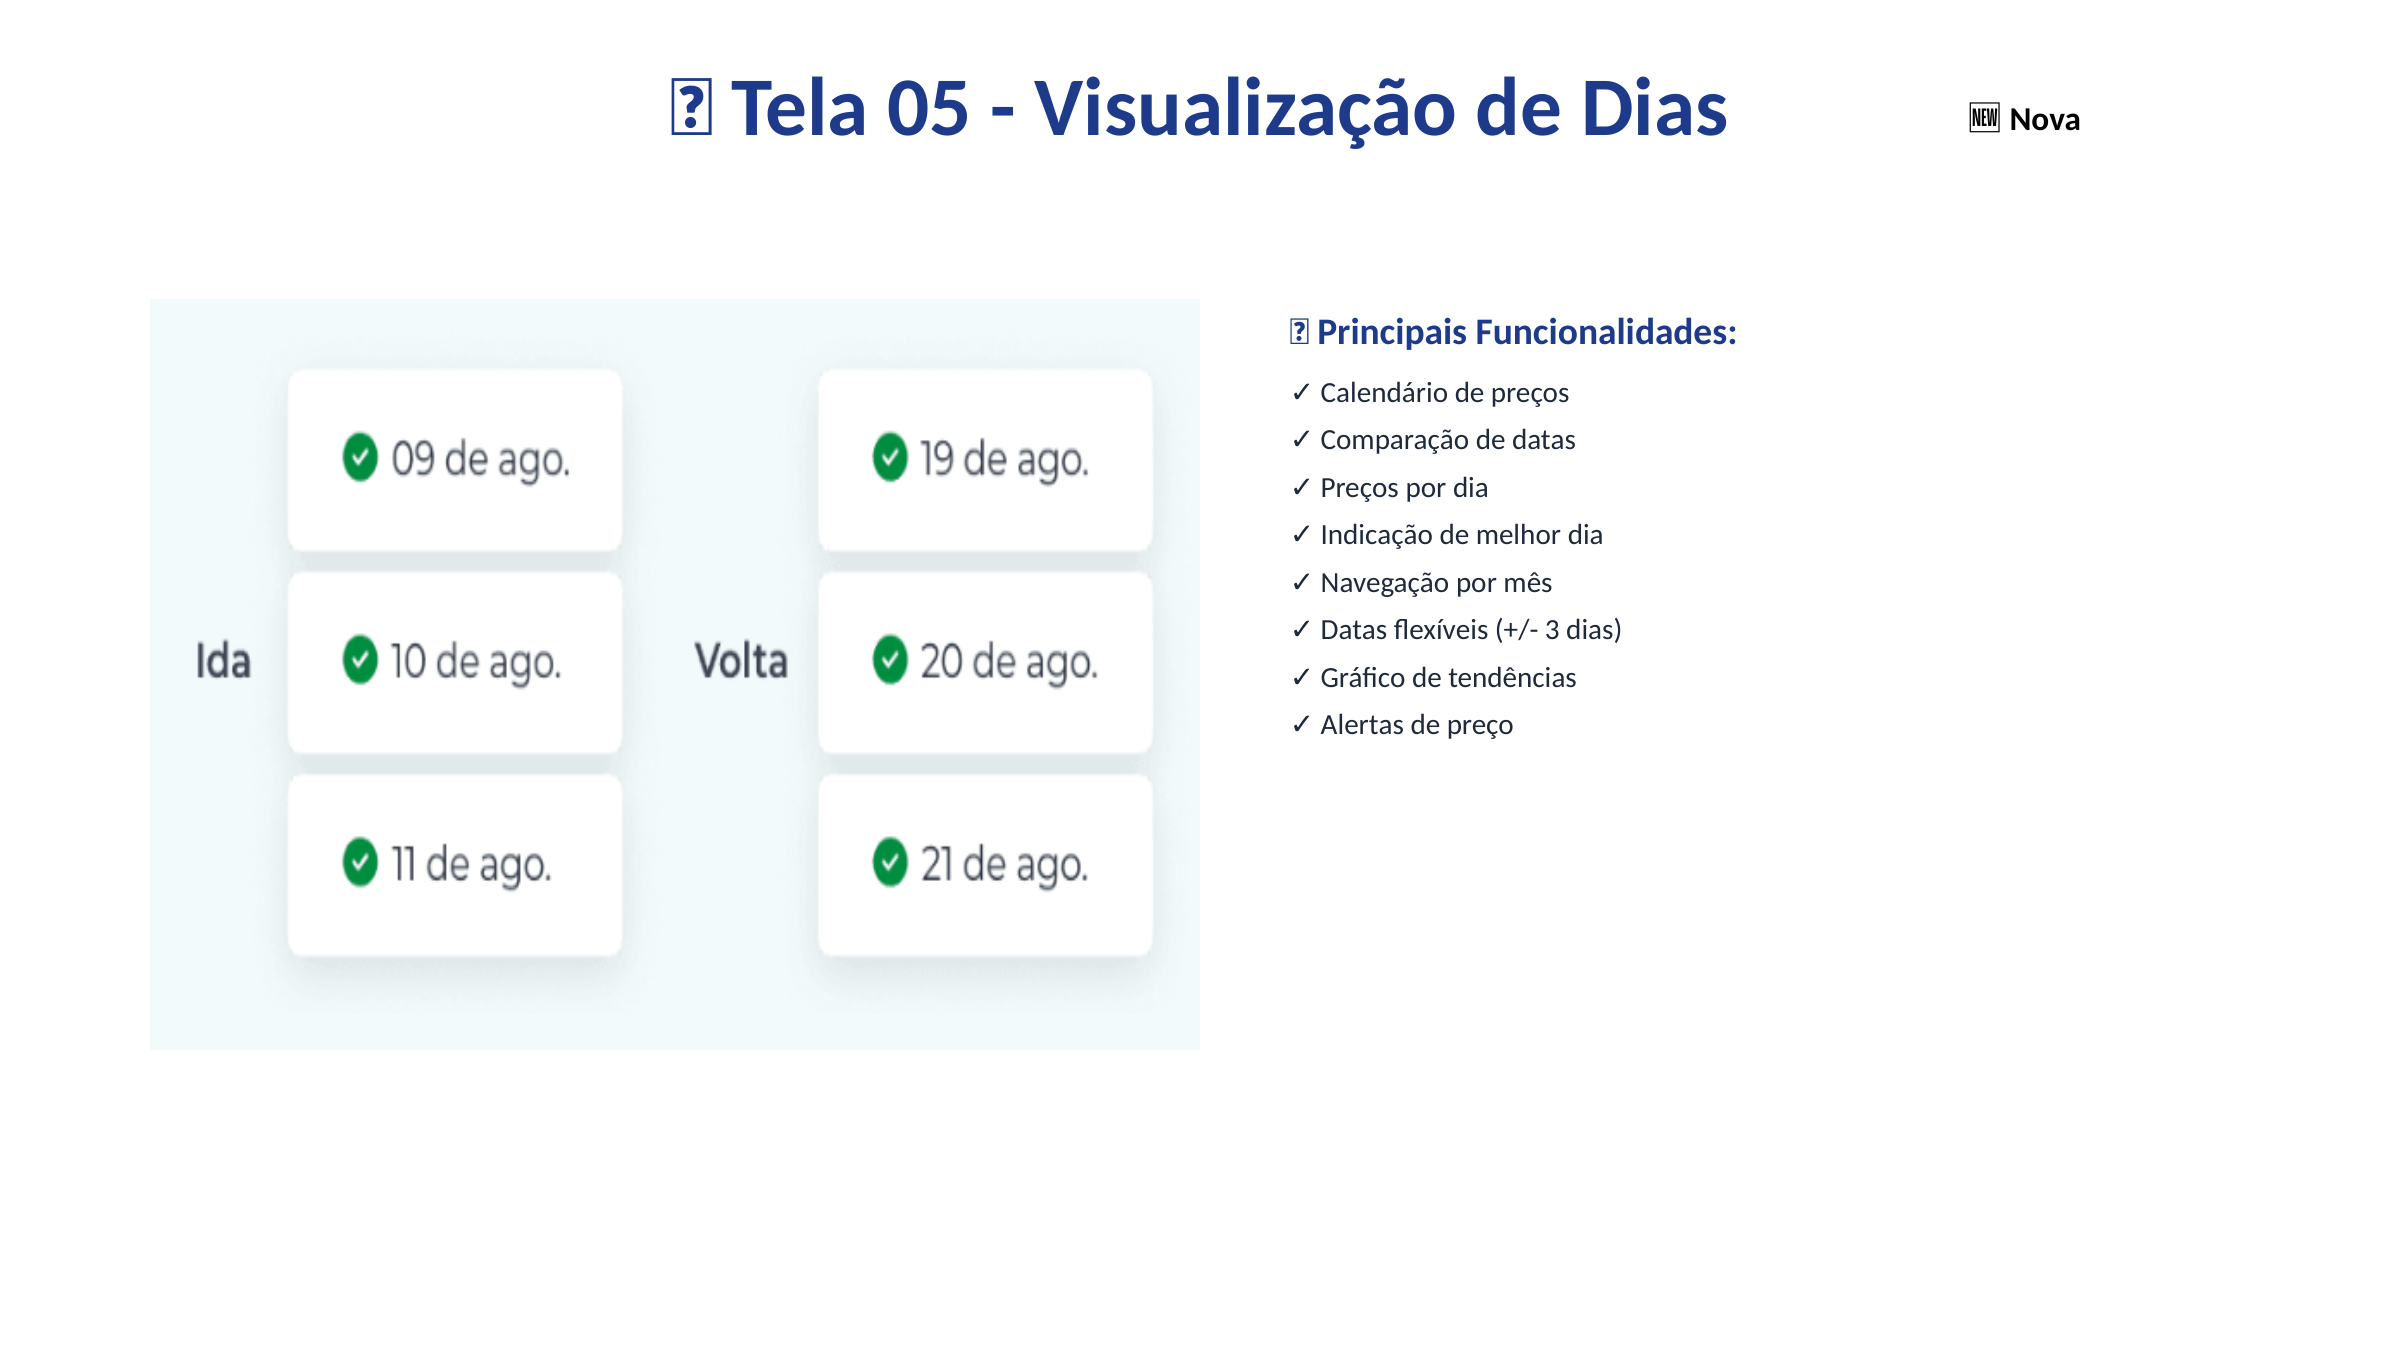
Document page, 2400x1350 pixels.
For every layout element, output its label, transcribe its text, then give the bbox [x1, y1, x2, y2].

text_box ✨ Principais Funcionalidades: ✓ Calendário de preços ✓ Comparação de datas ✓ Preços por dia ✓ Indicação de melhor dia ✓ Navegação por mês ✓ Datas flexíveis (+/- 3 dias) ✓ Gráfico de tendências ✓ Alertas de preço [1274, 300, 2250, 748]
text_box 📱 Tela 05 - Visualização de Dias [655, 45, 1745, 160]
text_box 🆕 Nova [1953, 89, 2096, 145]
picture [149, 299, 1201, 1051]
